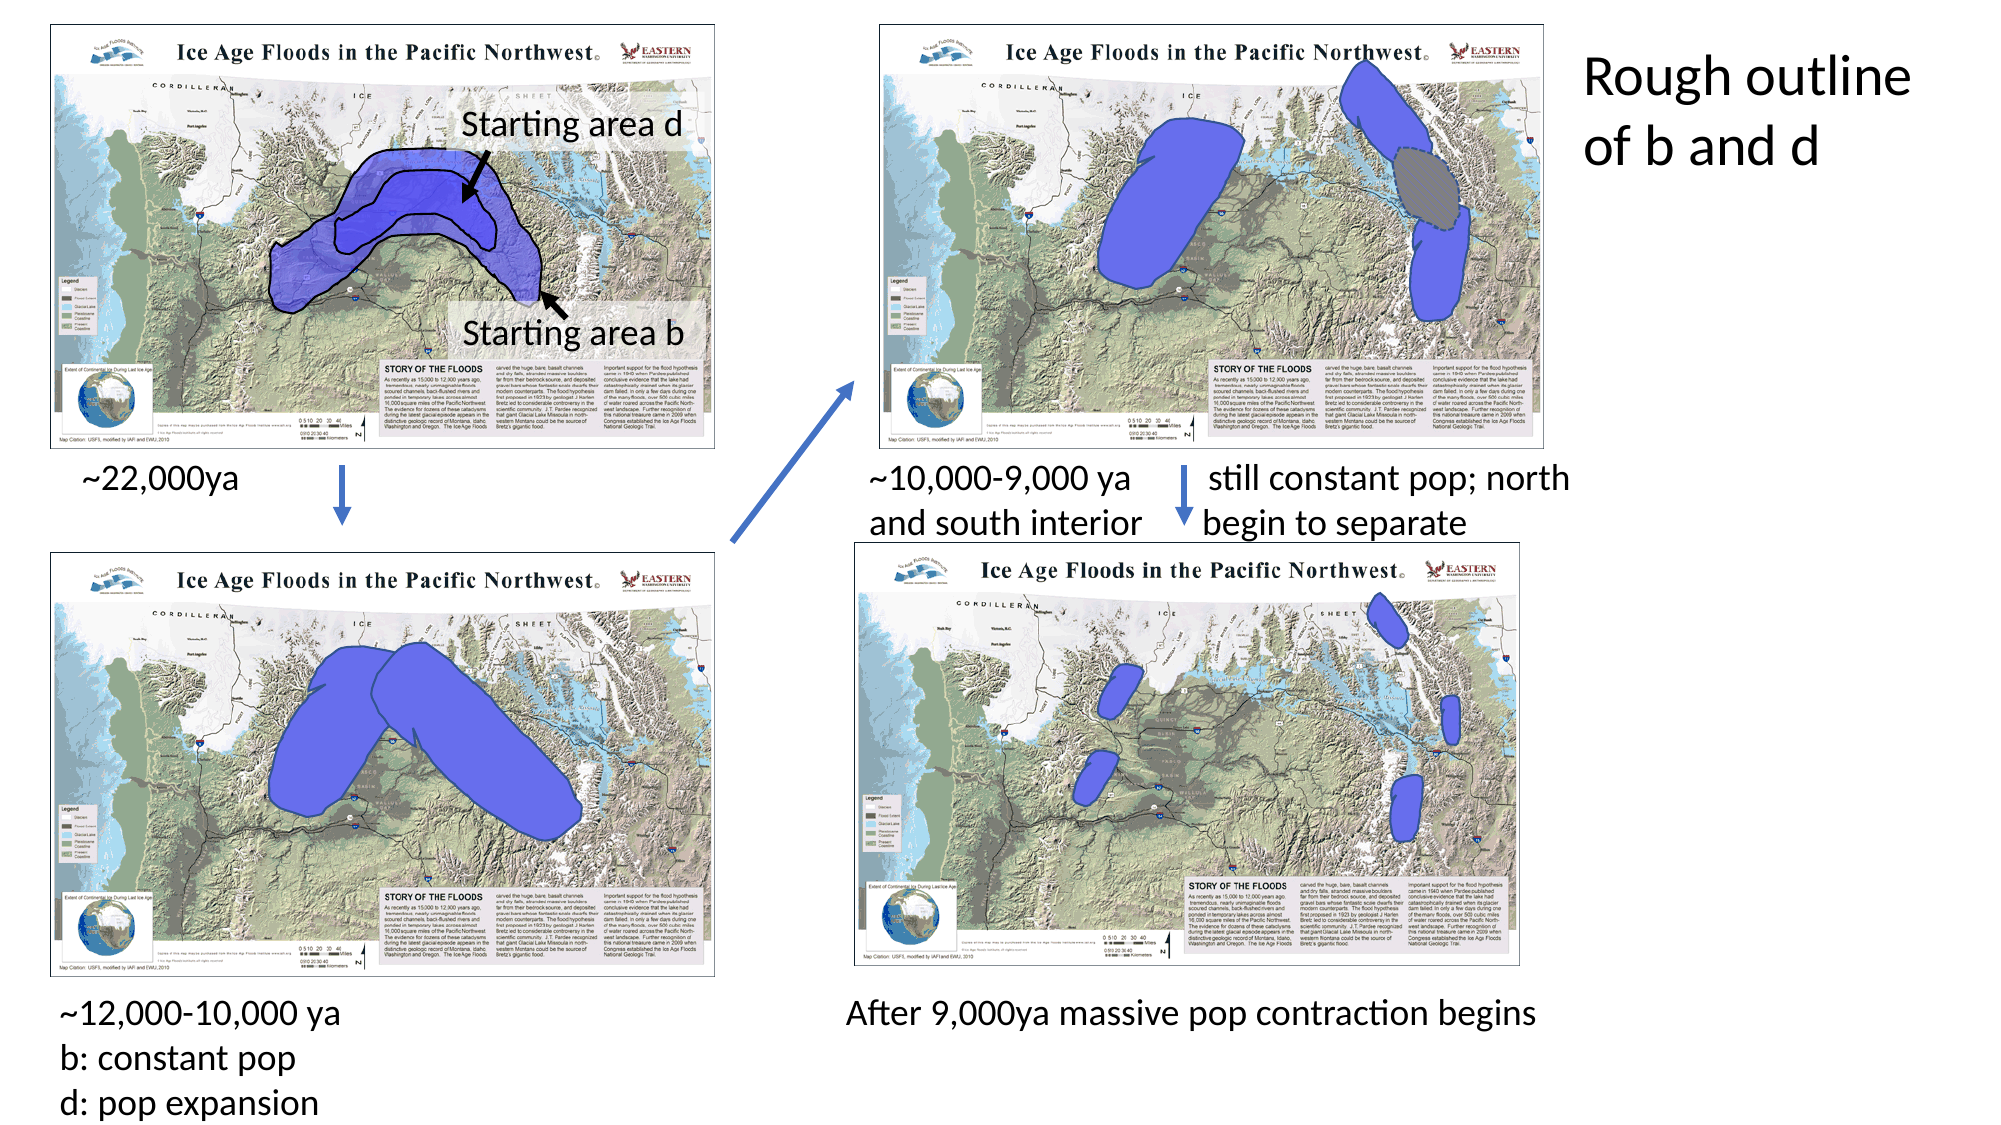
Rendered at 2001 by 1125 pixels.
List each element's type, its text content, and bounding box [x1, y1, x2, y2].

picture [854, 542, 1520, 966]
picture [49, 24, 715, 449]
text_box ~22,000ya [67, 449, 357, 506]
text_box Rough outline of b and d [1568, 29, 1957, 185]
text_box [462, 150, 489, 204]
text_box After 9,000ya massive pop contraction begins [831, 980, 1565, 1041]
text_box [732, 380, 855, 543]
picture [49, 552, 715, 977]
text_box ~12,000-10,000 ya b: constant pop d: pop expansion [44, 980, 383, 1125]
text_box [539, 290, 567, 319]
text_box ~10,000-9,000 ya still constant pop; north and south interior begin to separate [855, 445, 1637, 551]
picture [879, 24, 1544, 449]
